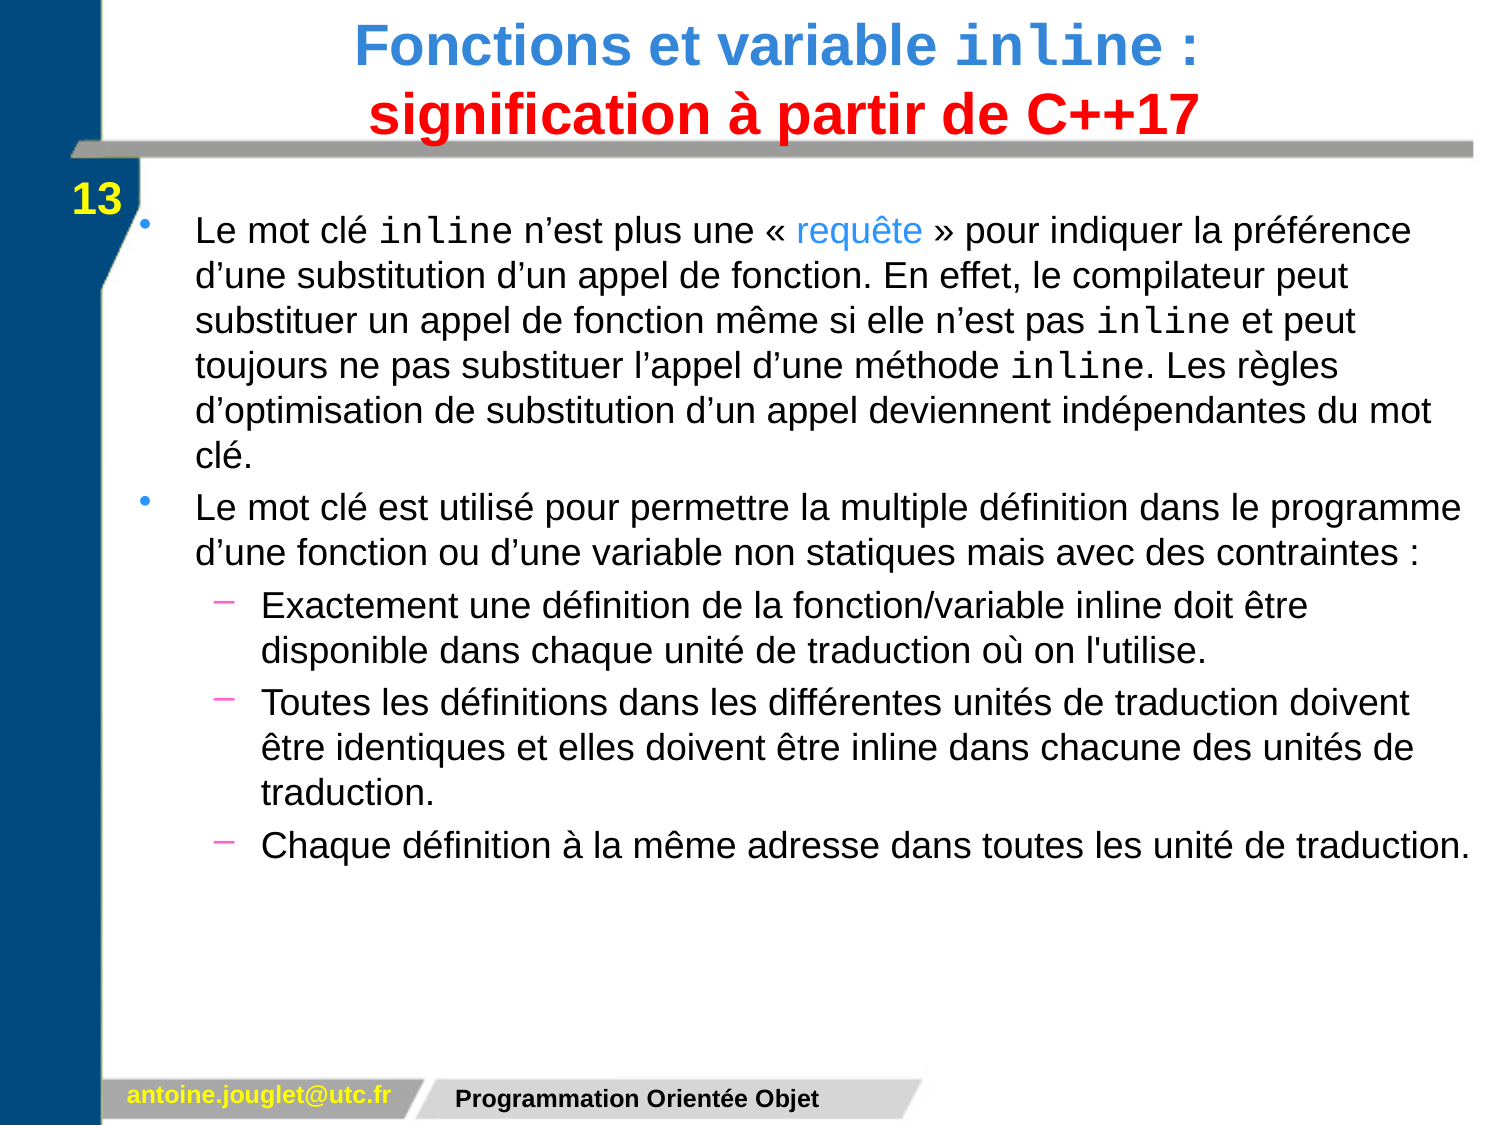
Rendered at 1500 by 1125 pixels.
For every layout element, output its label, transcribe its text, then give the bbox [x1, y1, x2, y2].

picture [0, 0, 1500, 1125]
slide_number 13 [25, 160, 138, 237]
title Fonctions et variable inline : signification à partir de C++17 [100, 15, 1471, 138]
list Le mot clé inline n’est plus une « requête » pour indiquer la préférence d’une substitution d’un appel de fonction. En effet, le compilateur peut substituer un appel de fonction même si elle n’est pas inline et peut toujours ne pas substituer l’appel d’une méthode inline. Les règles d’optimisation de substitution d’un appel deviennent indépendantes du mot clé. Le mot clé est utilisé pour permettre la multiple définition dans le programme d’une fonction ou d’une variable non statiques mais avec des contraintes : Exactement une définition de la fonction/variable inline doit être disponible dans chaque unité de traduction où on l'utilise. Toutes les définitions dans les différentes unités de traduction doivent être identiques et elles doivent être inline dans chacune des unités de traduction. Chaque définition à la même adresse dans toutes les unité de traduction. [123, 198, 1495, 1014]
